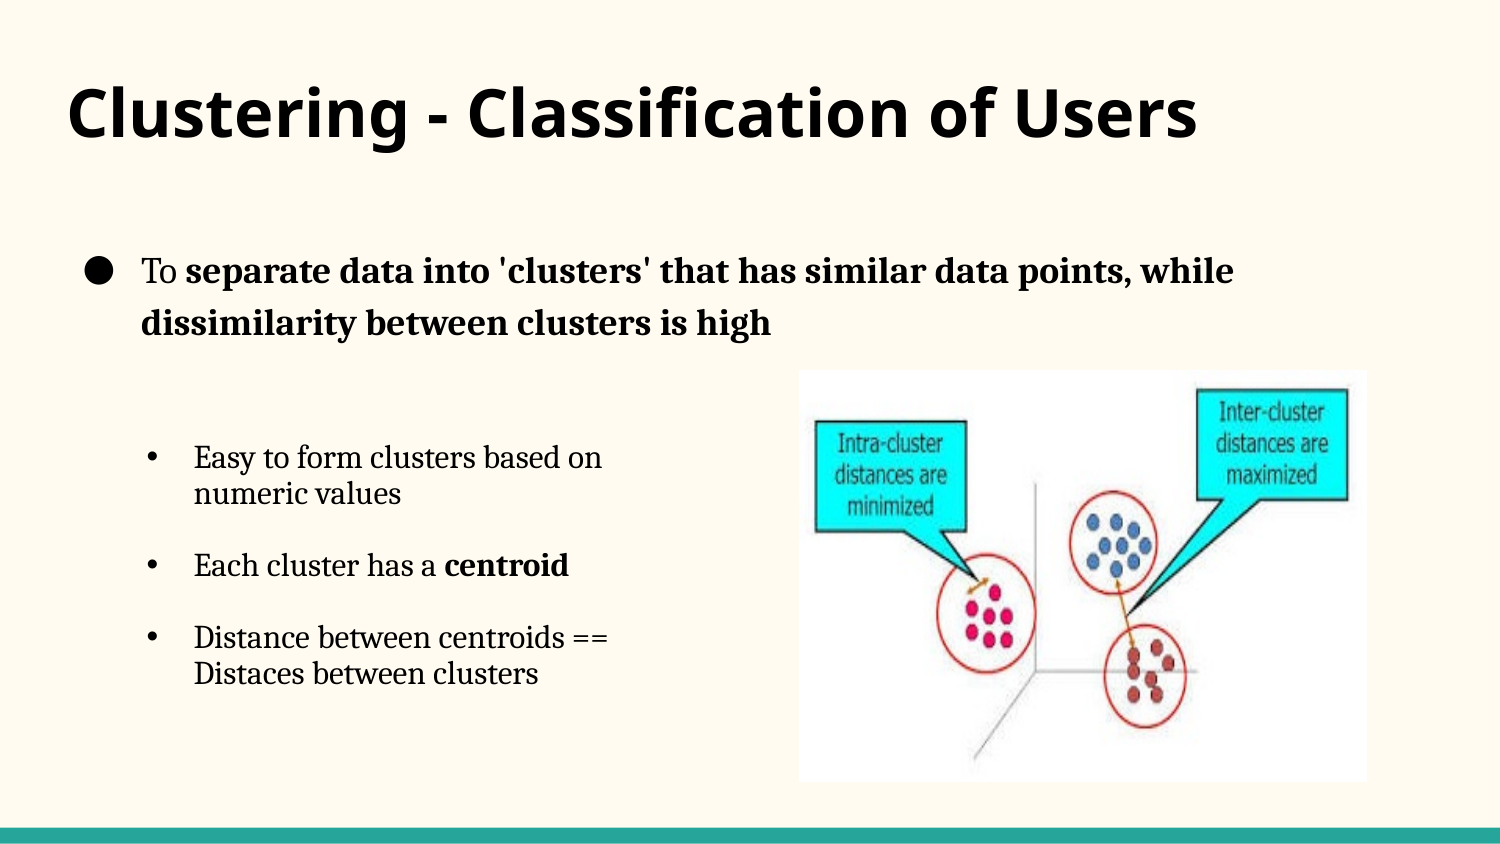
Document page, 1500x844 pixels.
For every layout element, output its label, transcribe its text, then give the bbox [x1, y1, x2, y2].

list To separate data into 'clusters' that has similar data points, while dissimilarity between clusters is high [51, 224, 1449, 782]
text_box Easy to form clusters based on numeric values Each cluster has a centroid Distance between centroids == Distaces between clusters [131, 432, 697, 699]
picture [798, 370, 1367, 782]
title Clustering - Classification of Users [51, 55, 1449, 157]
